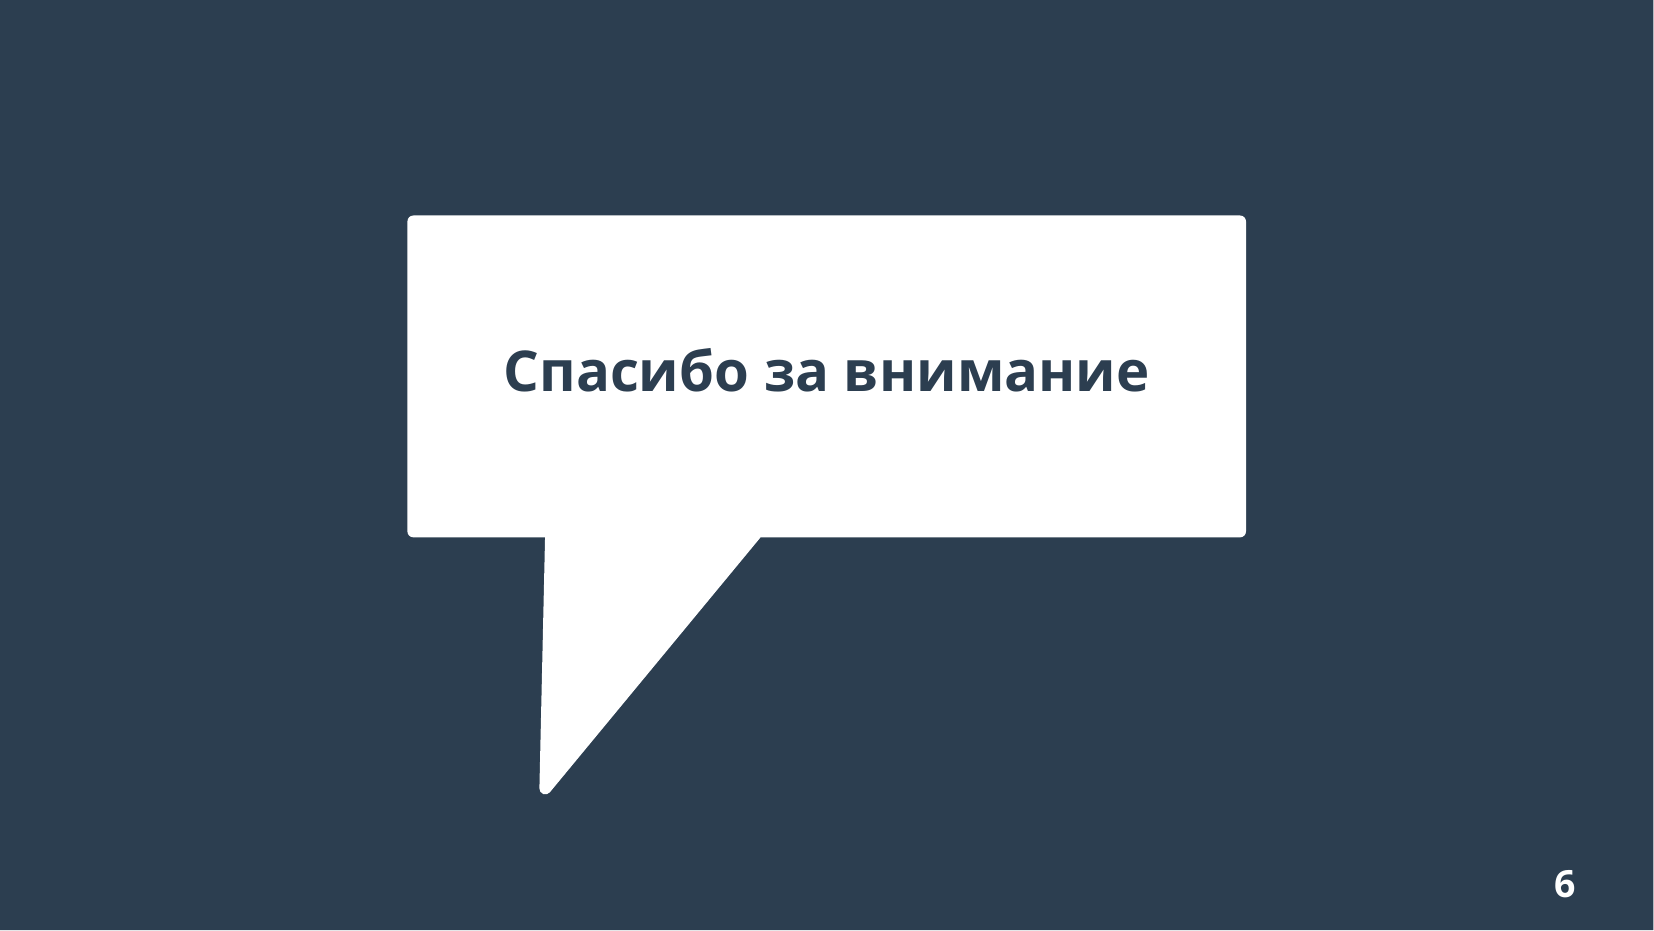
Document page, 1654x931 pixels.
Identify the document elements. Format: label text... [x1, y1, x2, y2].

slide_number 6 [1500, 836, 1630, 931]
title Спасибо за внимание [442, 236, 1211, 502]
